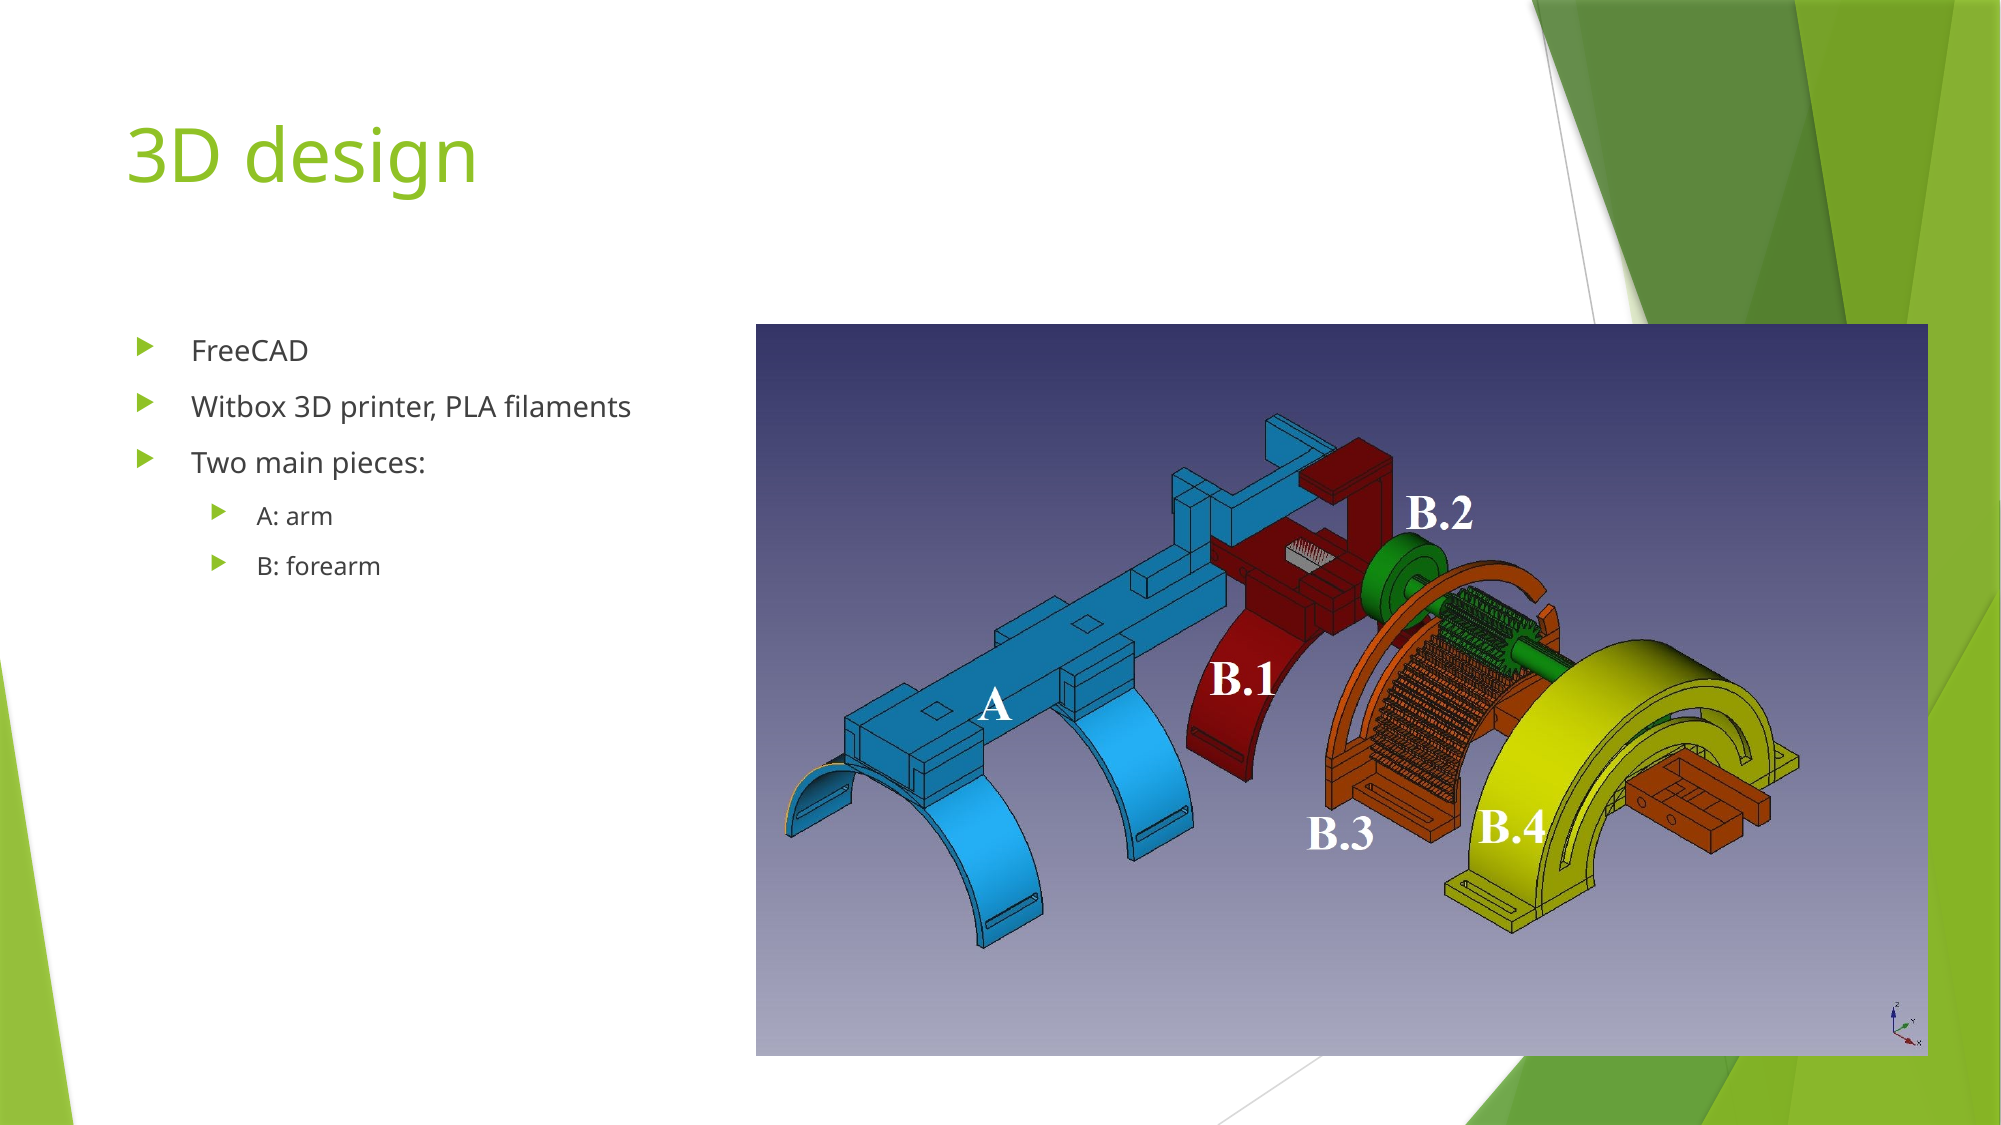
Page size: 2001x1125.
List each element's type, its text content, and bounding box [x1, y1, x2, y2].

title 3D design [111, 99, 1522, 317]
list FreeCAD Witbox 3D printer, PLA filaments Two main pieces: A: arm B: forearm [119, 324, 755, 962]
picture [756, 324, 1928, 1056]
